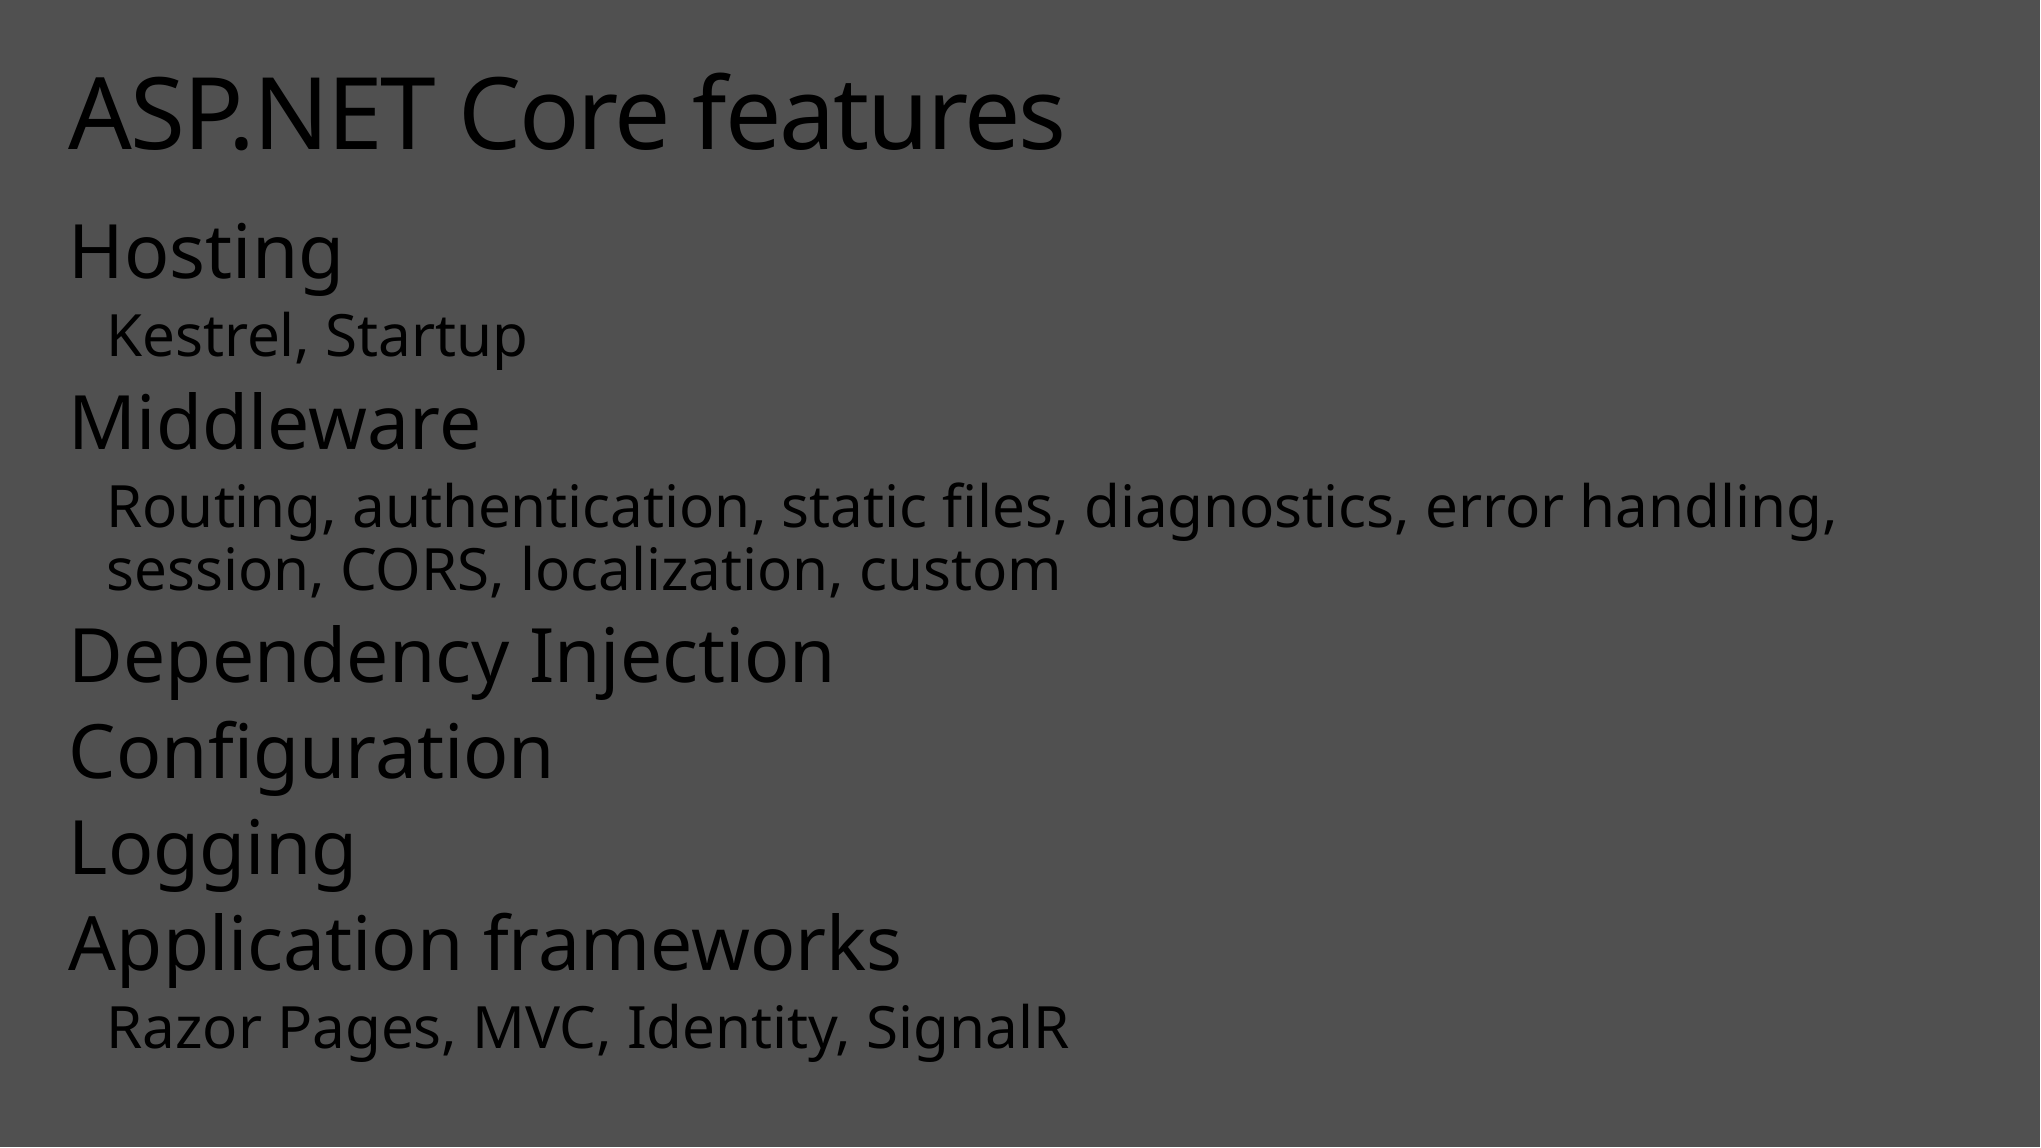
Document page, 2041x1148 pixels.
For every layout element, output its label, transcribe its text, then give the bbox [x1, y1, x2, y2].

list Hosting Kestrel, Startup Middleware Routing, authentication, static files, diagnostics, error handling, session, CORS, localization, custom Dependency Injection Configuration Logging Application frameworks Razor Pages, MVC, Identity, SignalR [45, 198, 1996, 1130]
title ASP.NET Core features [45, 48, 1996, 198]
